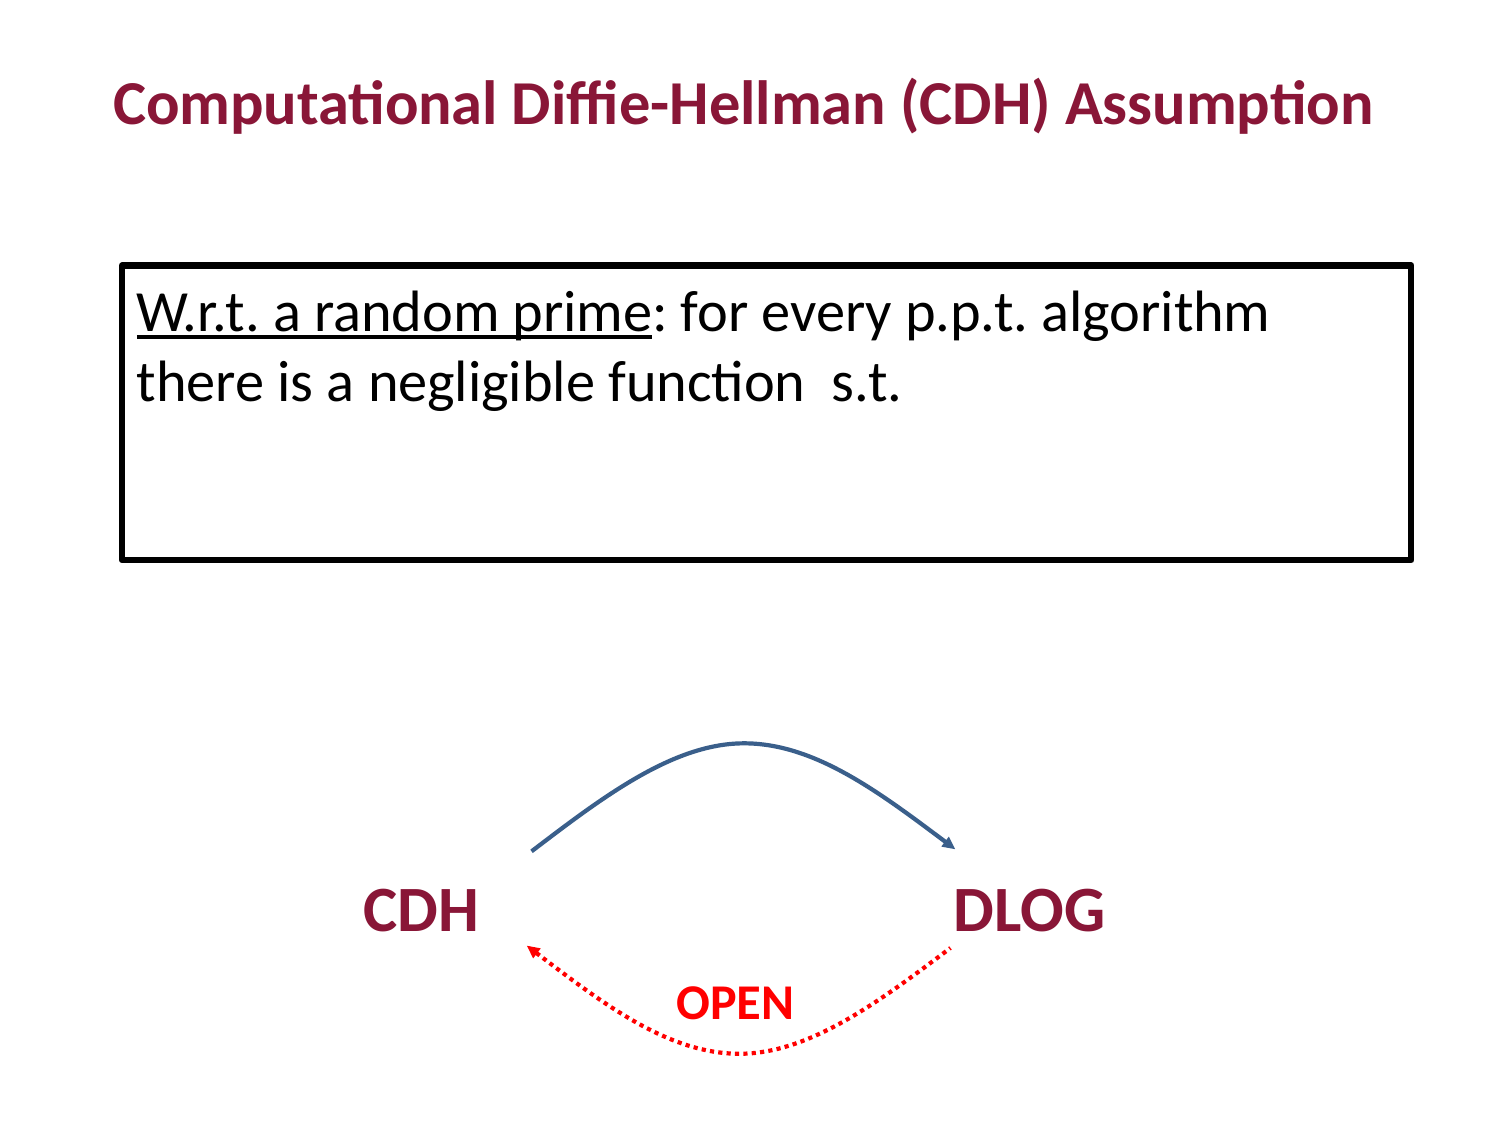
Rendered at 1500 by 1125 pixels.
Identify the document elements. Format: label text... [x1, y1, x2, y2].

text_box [348, 743, 1129, 1055]
text_box Computational Diffie-Hellman (CDH) Assumption [29, 54, 1459, 185]
